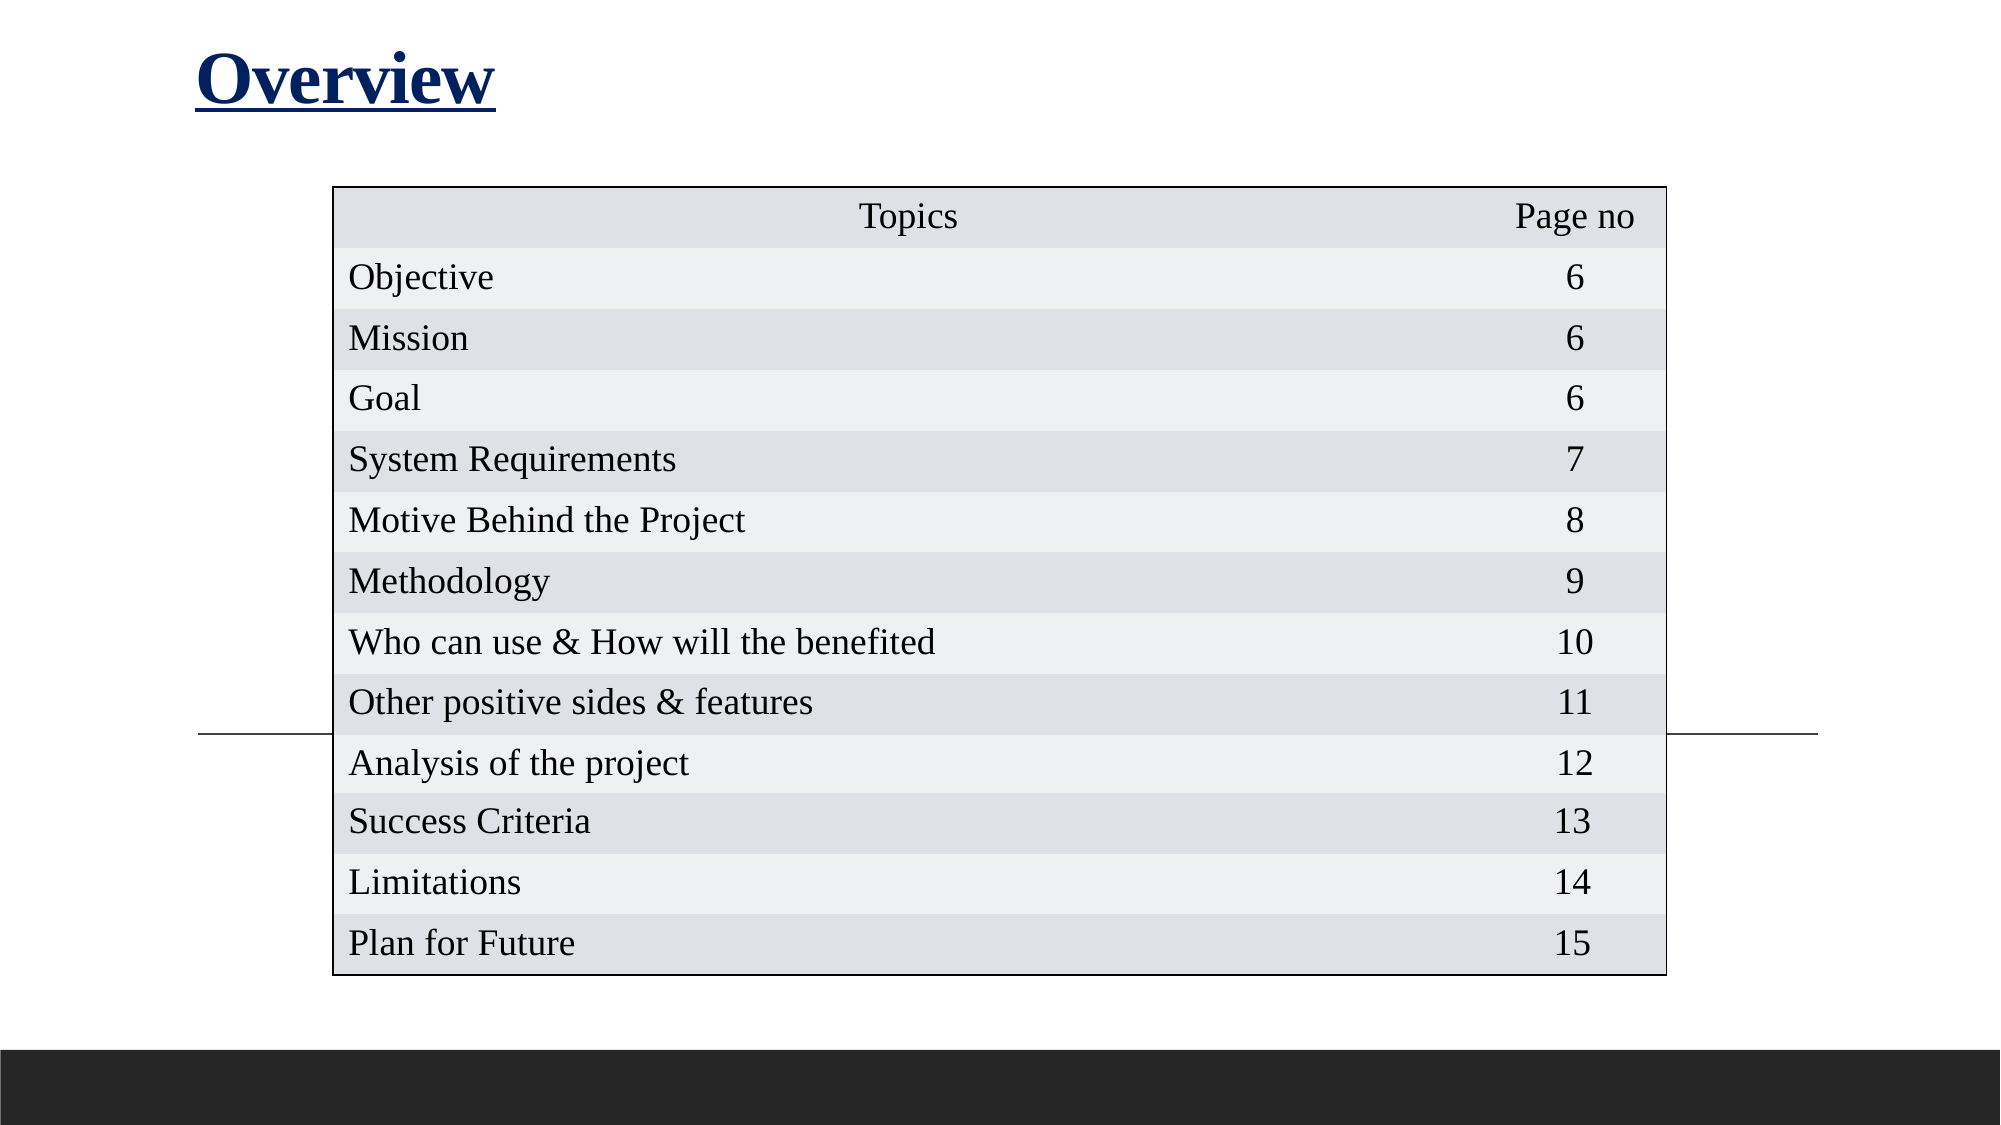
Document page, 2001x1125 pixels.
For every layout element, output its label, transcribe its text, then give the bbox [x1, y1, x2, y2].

table_cell 8 [1484, 492, 1666, 552]
table_cell 9 [1484, 552, 1666, 613]
title Overview [180, 28, 525, 128]
table_cell 6 [1484, 248, 1666, 309]
table_cell Analysis of the project [334, 735, 1484, 793]
table_cell Methodology [334, 552, 1484, 613]
table_cell Mission [334, 309, 1484, 370]
table_cell 15 [1478, 914, 1666, 974]
table_cell Other positive sides & features [334, 674, 1484, 735]
table_cell System Requirements [334, 431, 1484, 492]
table_cell 7 [1484, 431, 1666, 492]
table_cell 14 [1478, 854, 1666, 914]
table_header Success Criteria [334, 793, 1478, 854]
table_header 13 [1478, 793, 1666, 854]
table_cell Objective [334, 248, 1484, 309]
table_cell Limitations [334, 854, 1478, 914]
table_header Page no [1484, 188, 1666, 248]
table_cell 12 [1484, 735, 1666, 793]
table_cell 11 [1484, 674, 1666, 735]
table_cell Plan for Future [334, 914, 1478, 974]
table_cell Motive Behind the Project [334, 492, 1484, 552]
table_cell Goal [334, 370, 1484, 431]
table_header Topics [334, 188, 1484, 248]
table_cell 10 [1484, 613, 1666, 674]
table_cell 6 [1484, 370, 1666, 431]
table_cell Who can use & How will the benefited [334, 613, 1484, 674]
table_cell 6 [1484, 309, 1666, 370]
